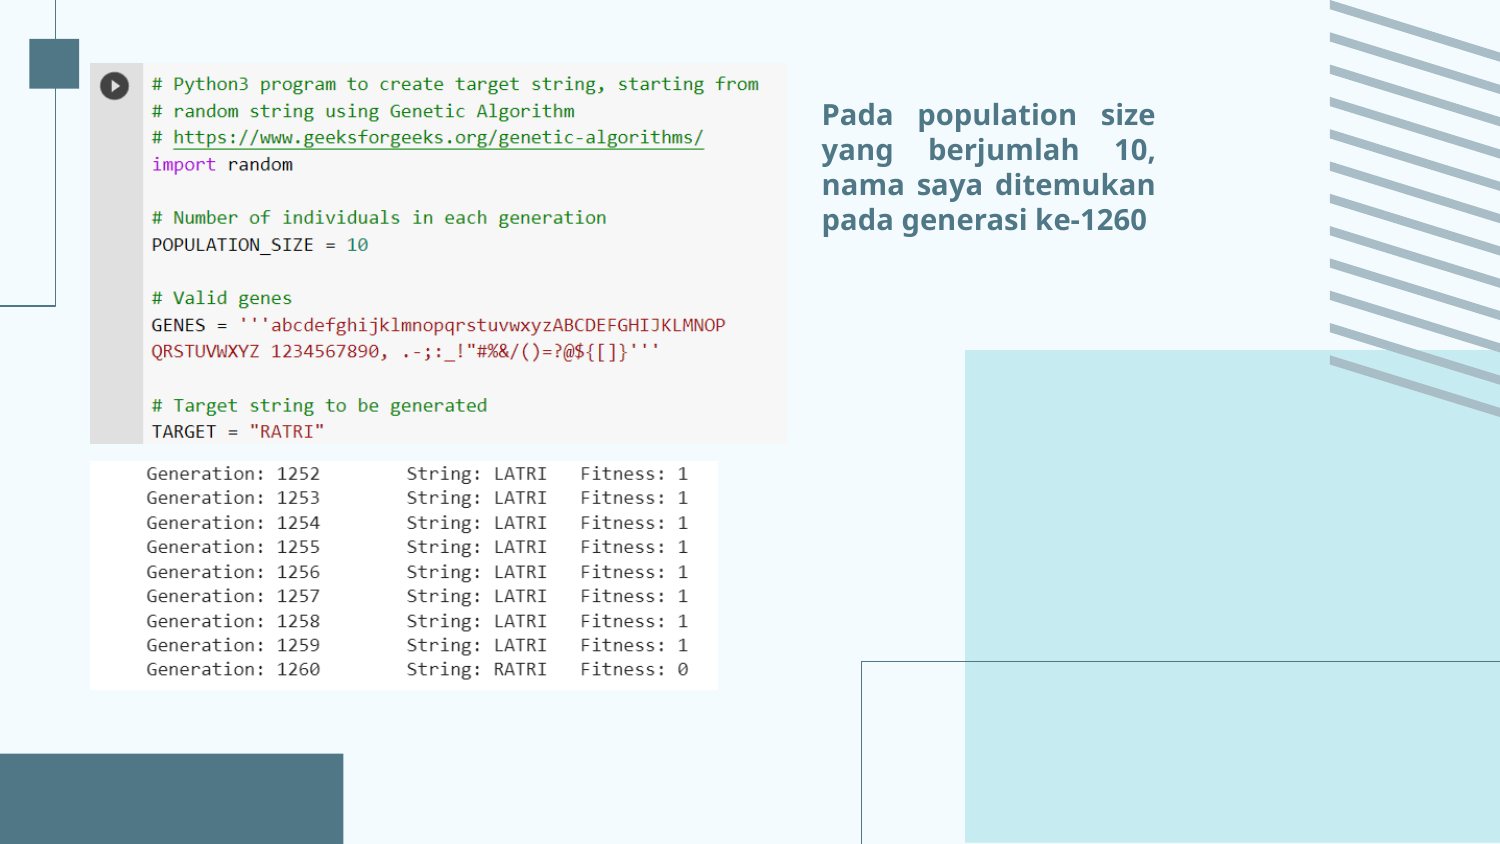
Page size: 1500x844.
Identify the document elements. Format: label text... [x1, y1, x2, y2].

picture [90, 461, 719, 690]
text_box Pada population size yang berjumlah 10, nama saya ditemukan pada generasi ke-1260 [806, 88, 1171, 244]
text_box [965, 350, 1500, 661]
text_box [1329, 0, 1500, 419]
picture [89, 63, 787, 445]
text_box [861, 661, 1500, 844]
